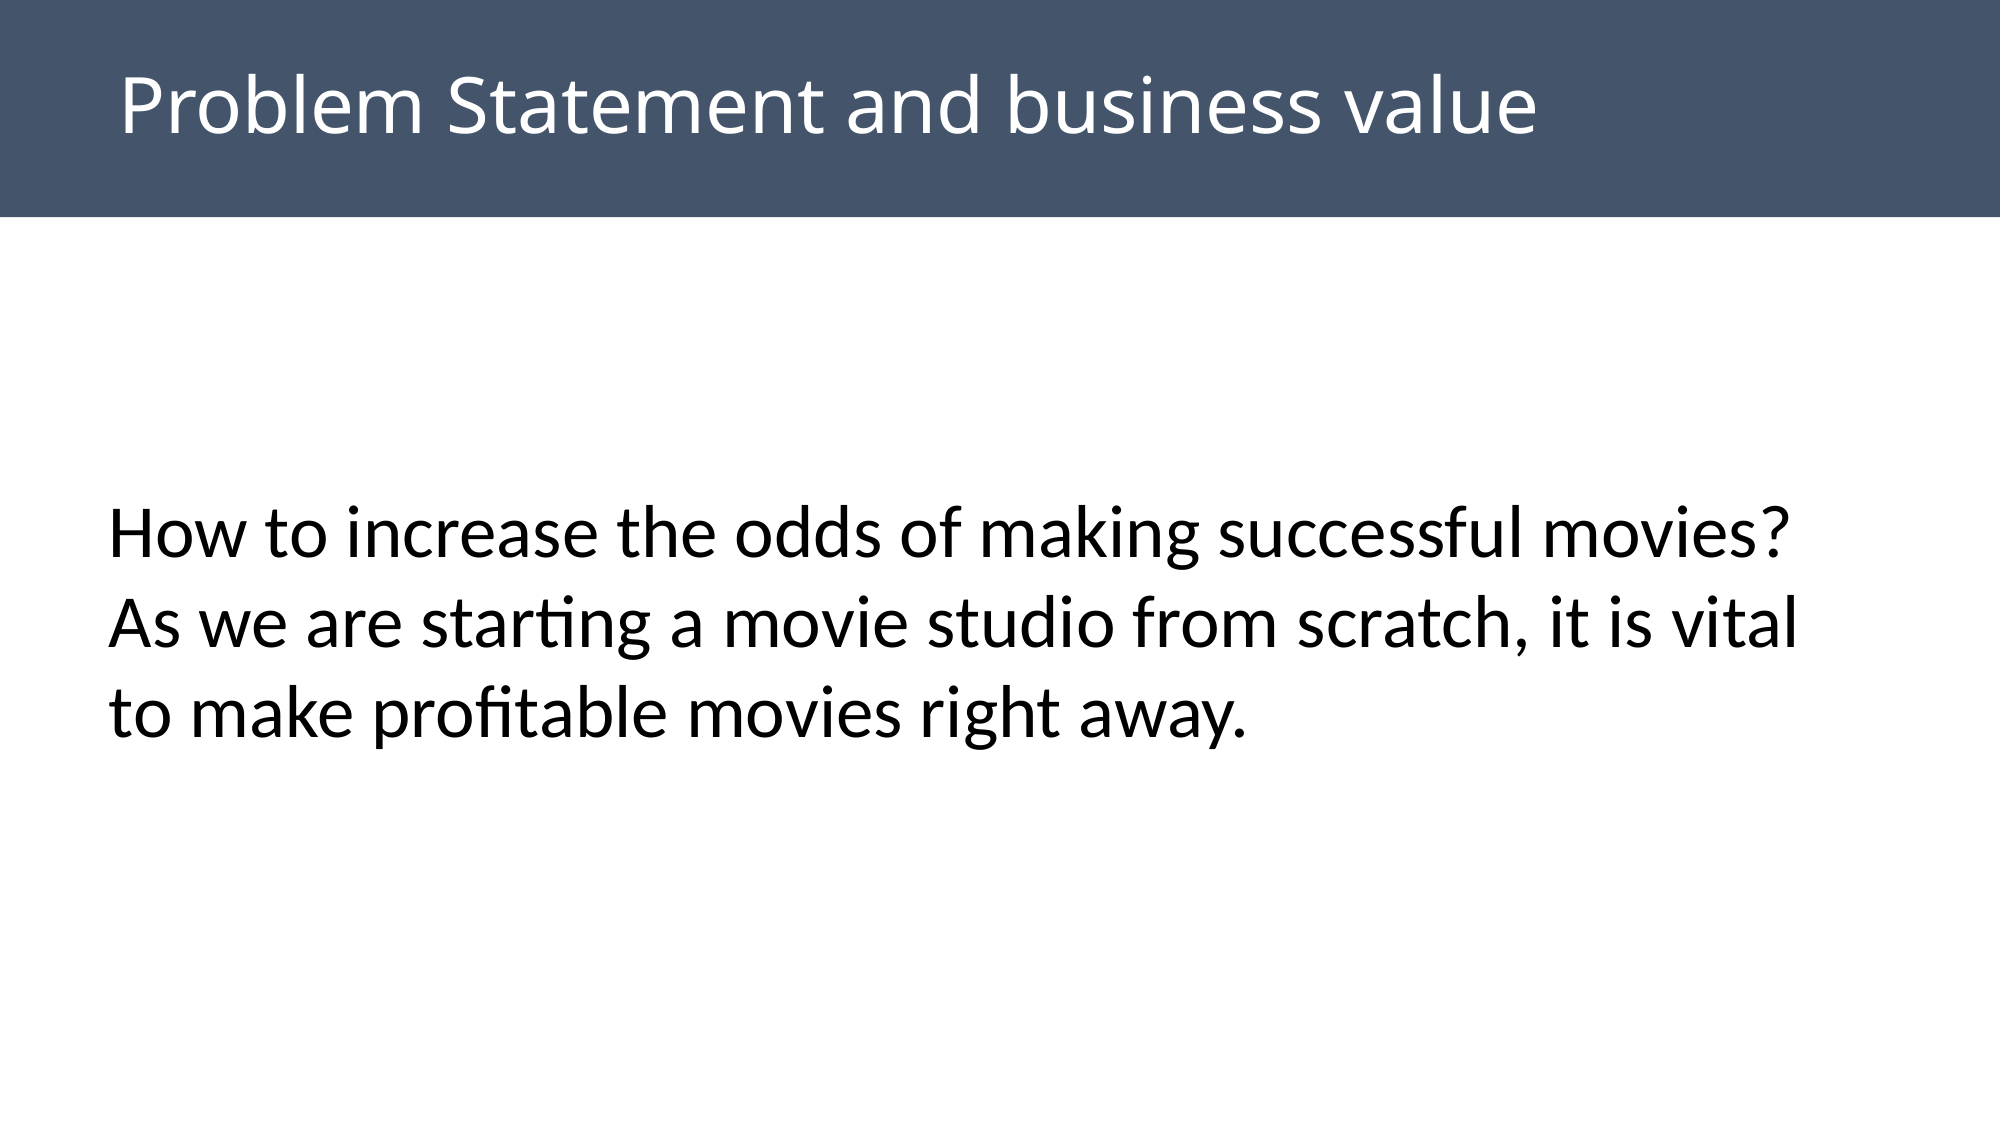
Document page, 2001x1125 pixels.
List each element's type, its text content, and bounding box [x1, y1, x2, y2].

text_box Problem Statement and business value [0, 0, 2000, 218]
text_box How to increase the odds of making successful movies? As we are starting a movie studio from scratch, it is vital to make profitable movies right away. [93, 475, 1866, 850]
